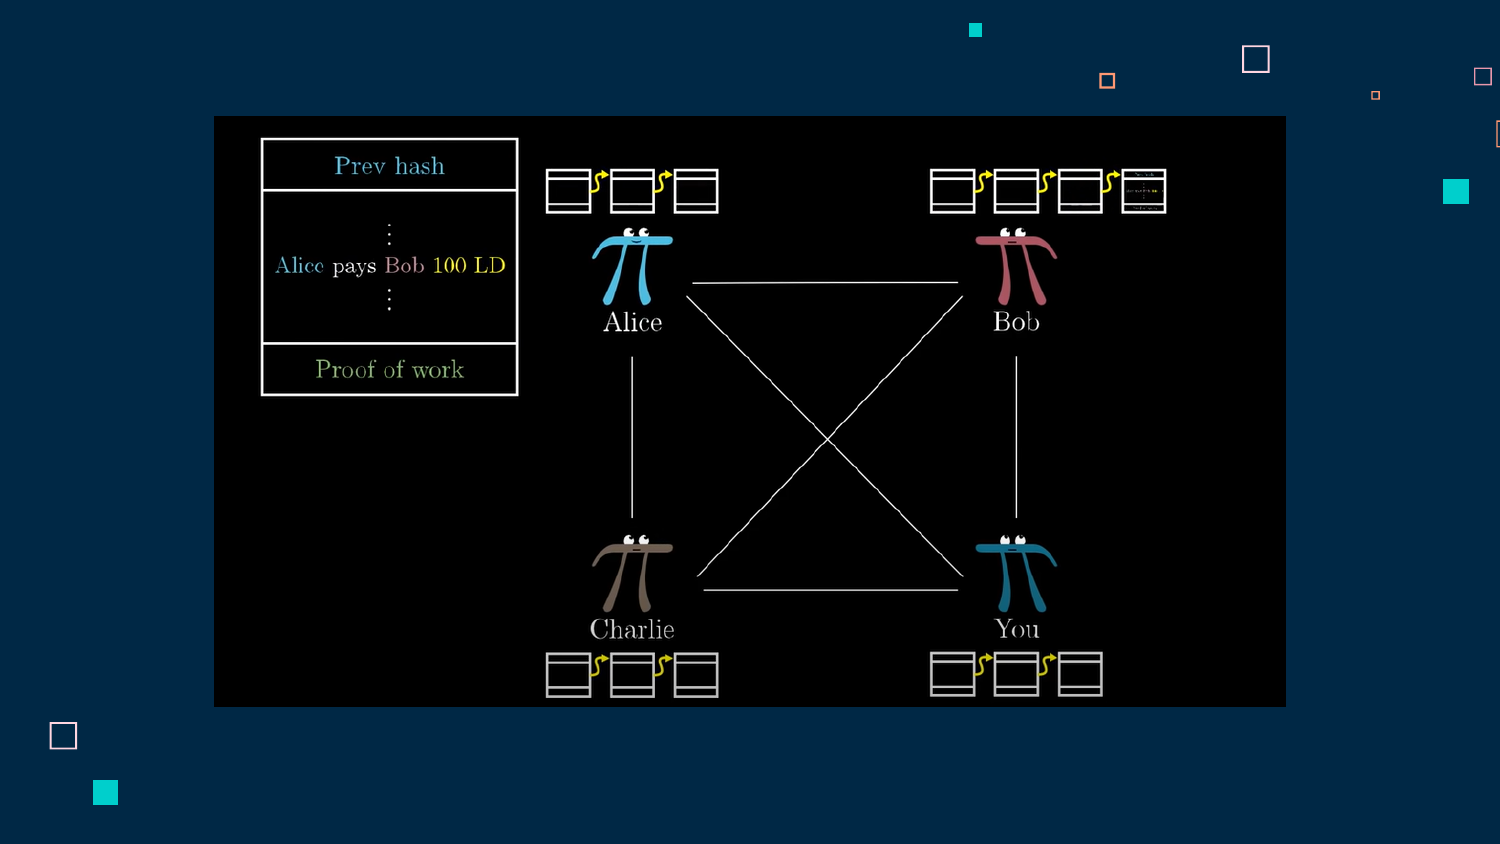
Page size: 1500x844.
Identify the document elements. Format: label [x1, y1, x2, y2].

picture [214, 115, 1286, 707]
